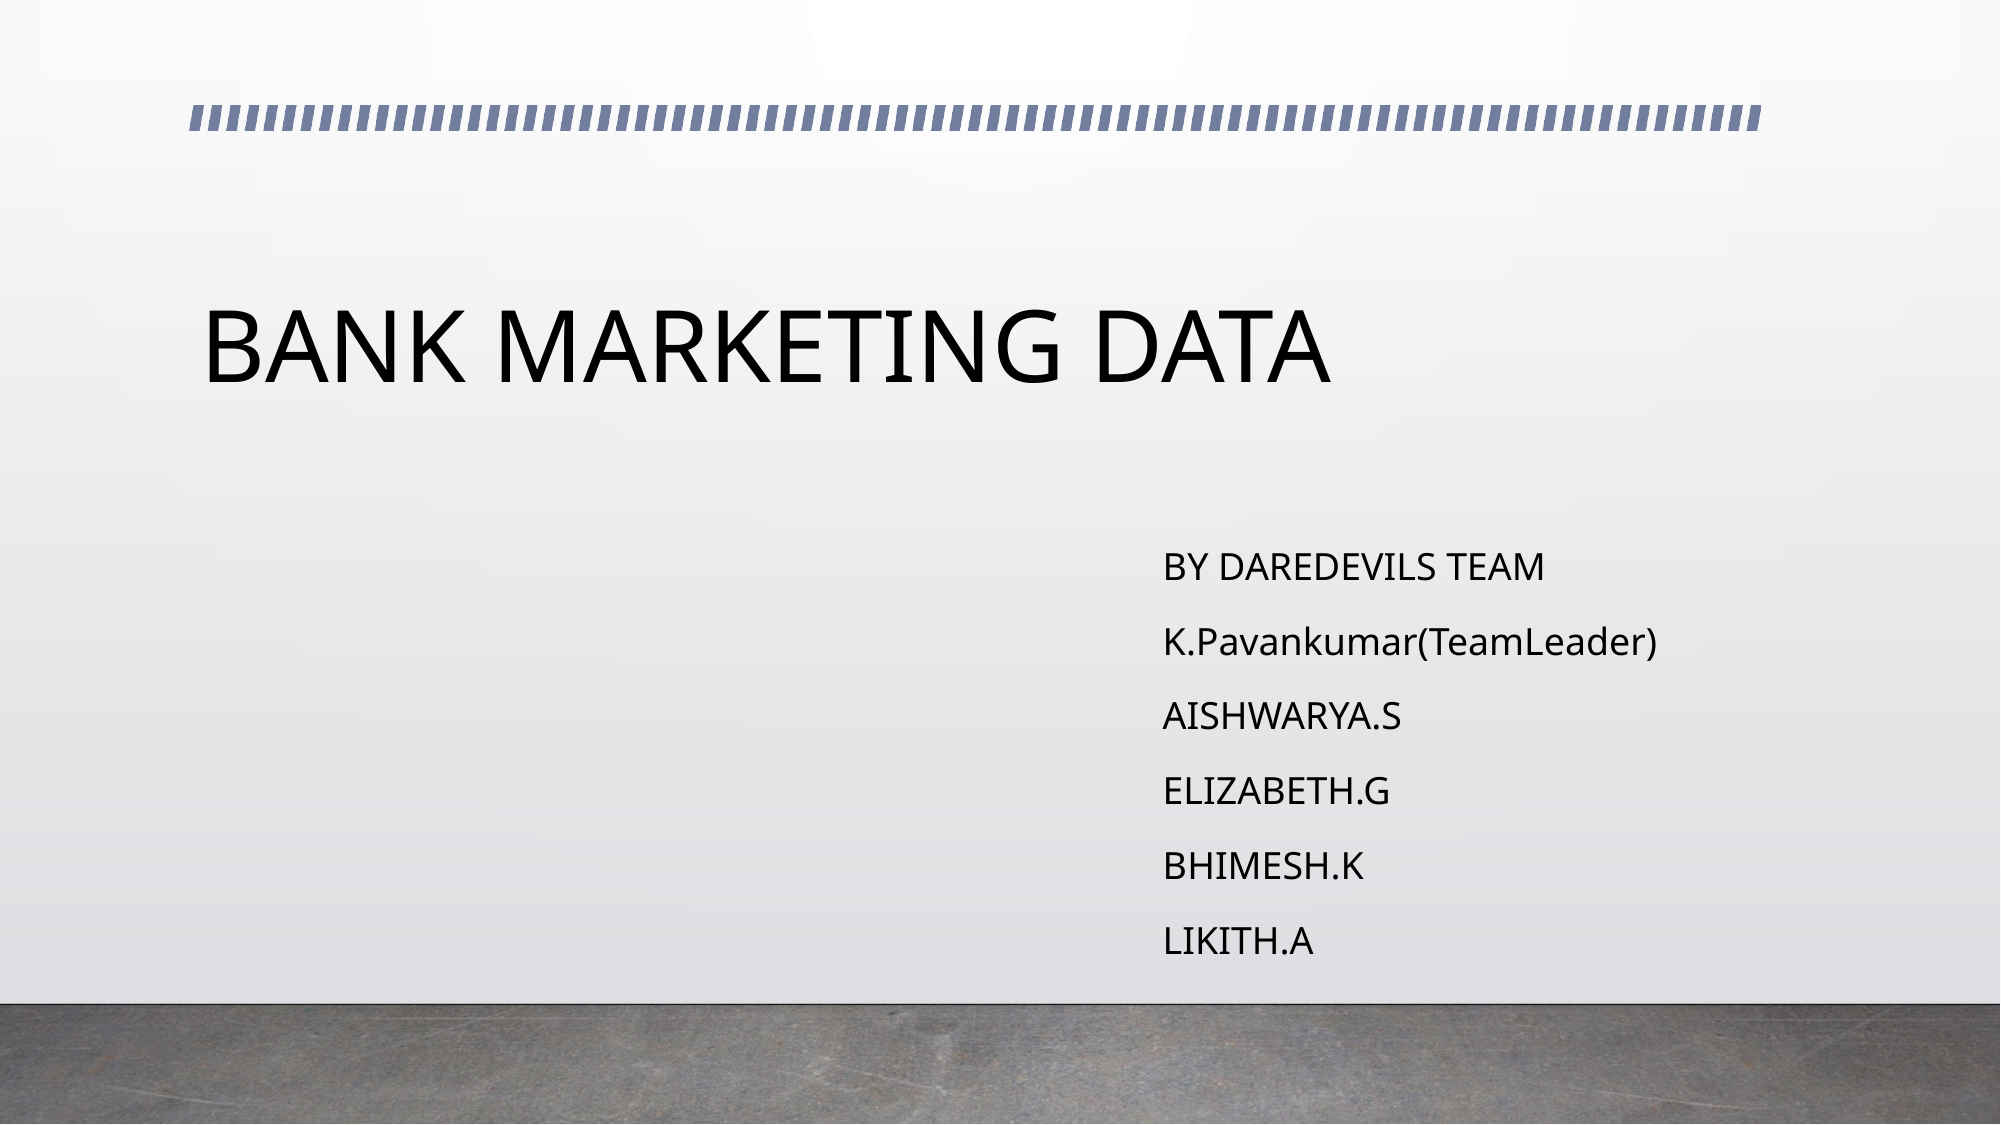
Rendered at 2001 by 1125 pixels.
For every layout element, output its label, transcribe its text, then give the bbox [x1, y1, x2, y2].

subtitle BY DAREDEVILS TEAM K.Pavankumar(TeamLeader) AISHWARYA.S ELIZABETH.G BHIMESH.K LIKITH.A [1147, 518, 1812, 583]
picture [0, 1004, 2000, 1124]
title BANK MARKETING DATA [185, 278, 1602, 405]
